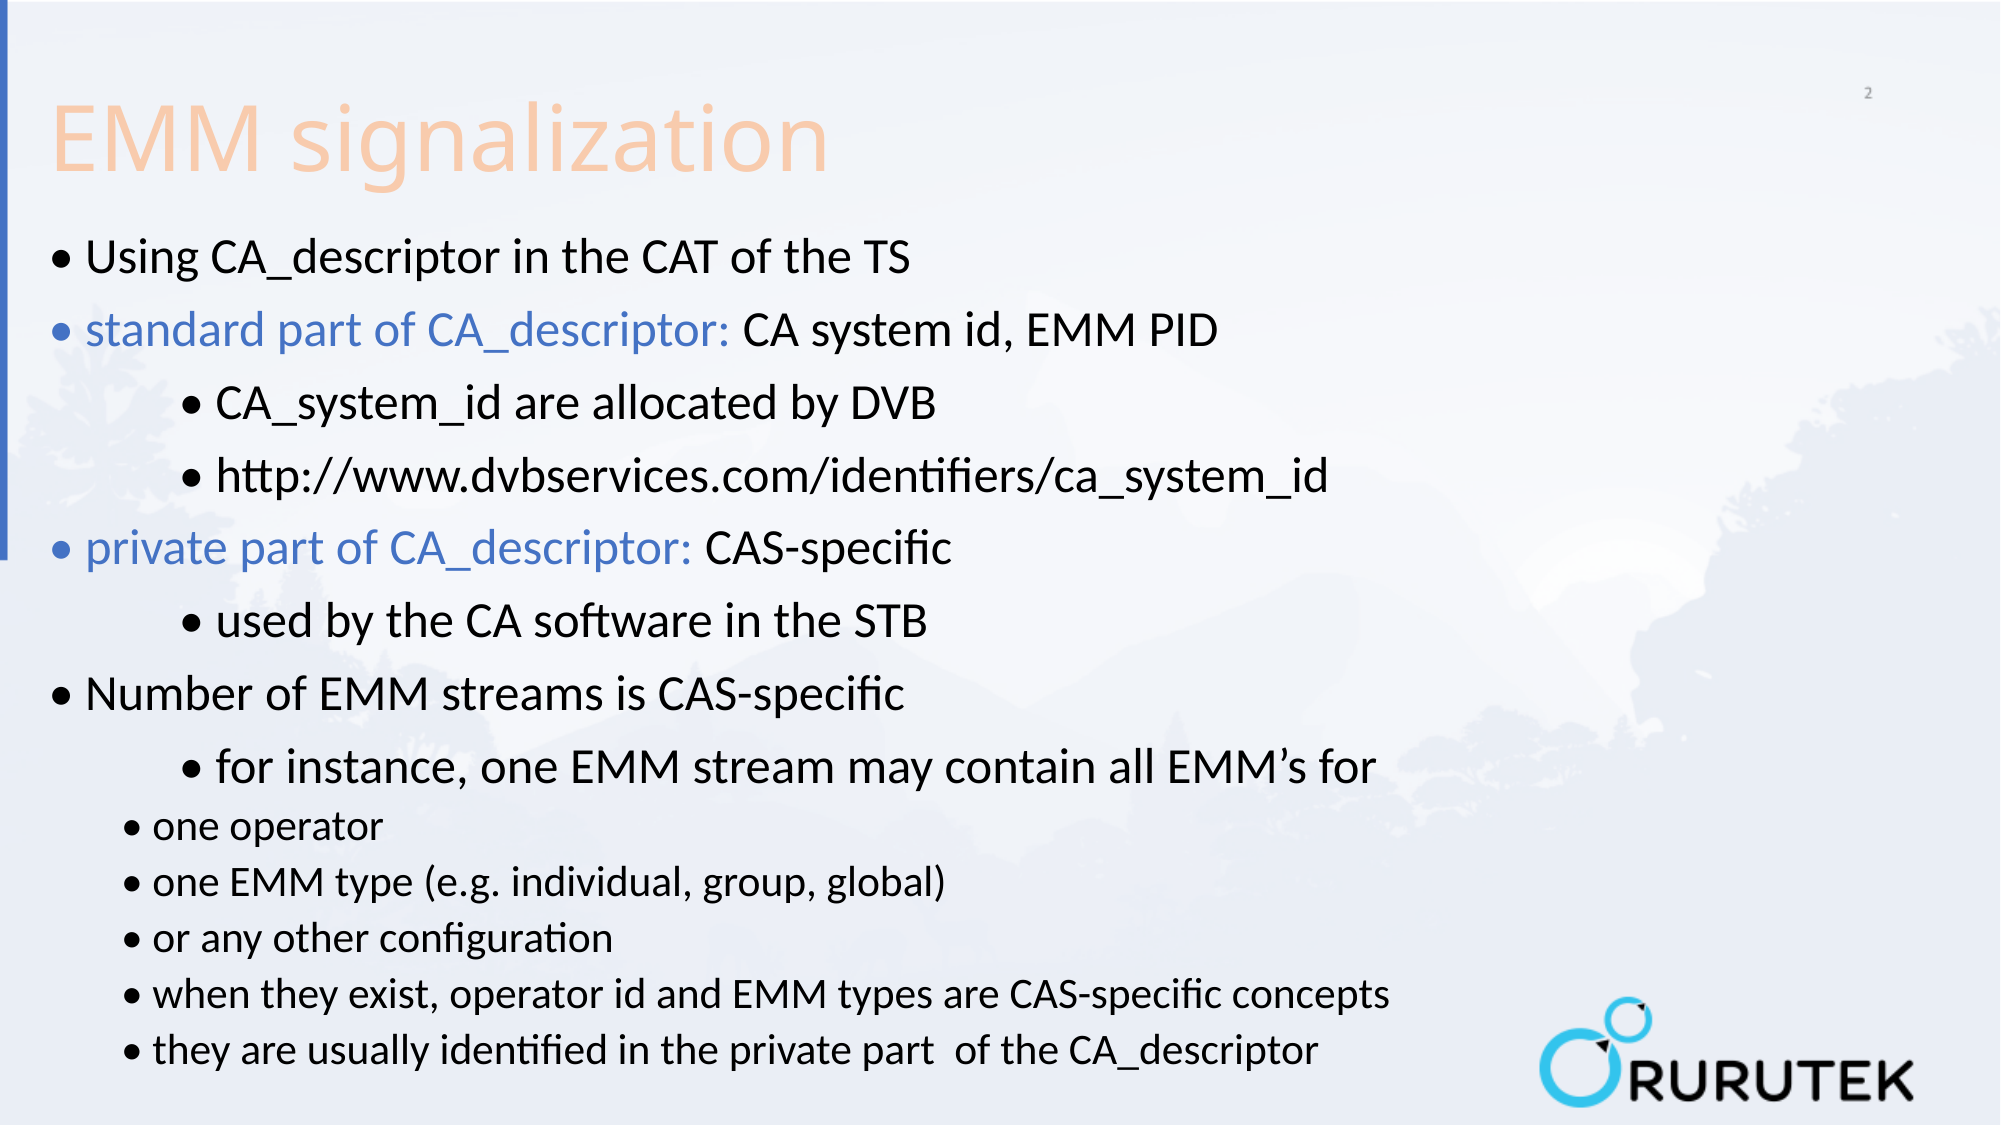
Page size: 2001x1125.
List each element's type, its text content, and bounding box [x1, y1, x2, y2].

title EMM signalization [33, 59, 1863, 222]
picture [0, 0, 2001, 1125]
list • Using CA_descriptor in the CAT of the TS • standard part of CA_descriptor: CA system id, EMM PID • CA_system_id are allocated by DVB • http://www.dvbservices.com/identifiers/ca_system_id • private part of CA_descriptor: CAS-specific • used by the CA software in the STB • Number of EMM streams is CAS-specific • for instance, one EMM stream may contain all EMM’s for • one operator • one EMM type (e.g. individual, group, global) • or any other configuration • when they exist, operator id and EMM types are CAS-specific concepts • they are usually identified in the private part of the CA_descriptor [33, 222, 1942, 1088]
